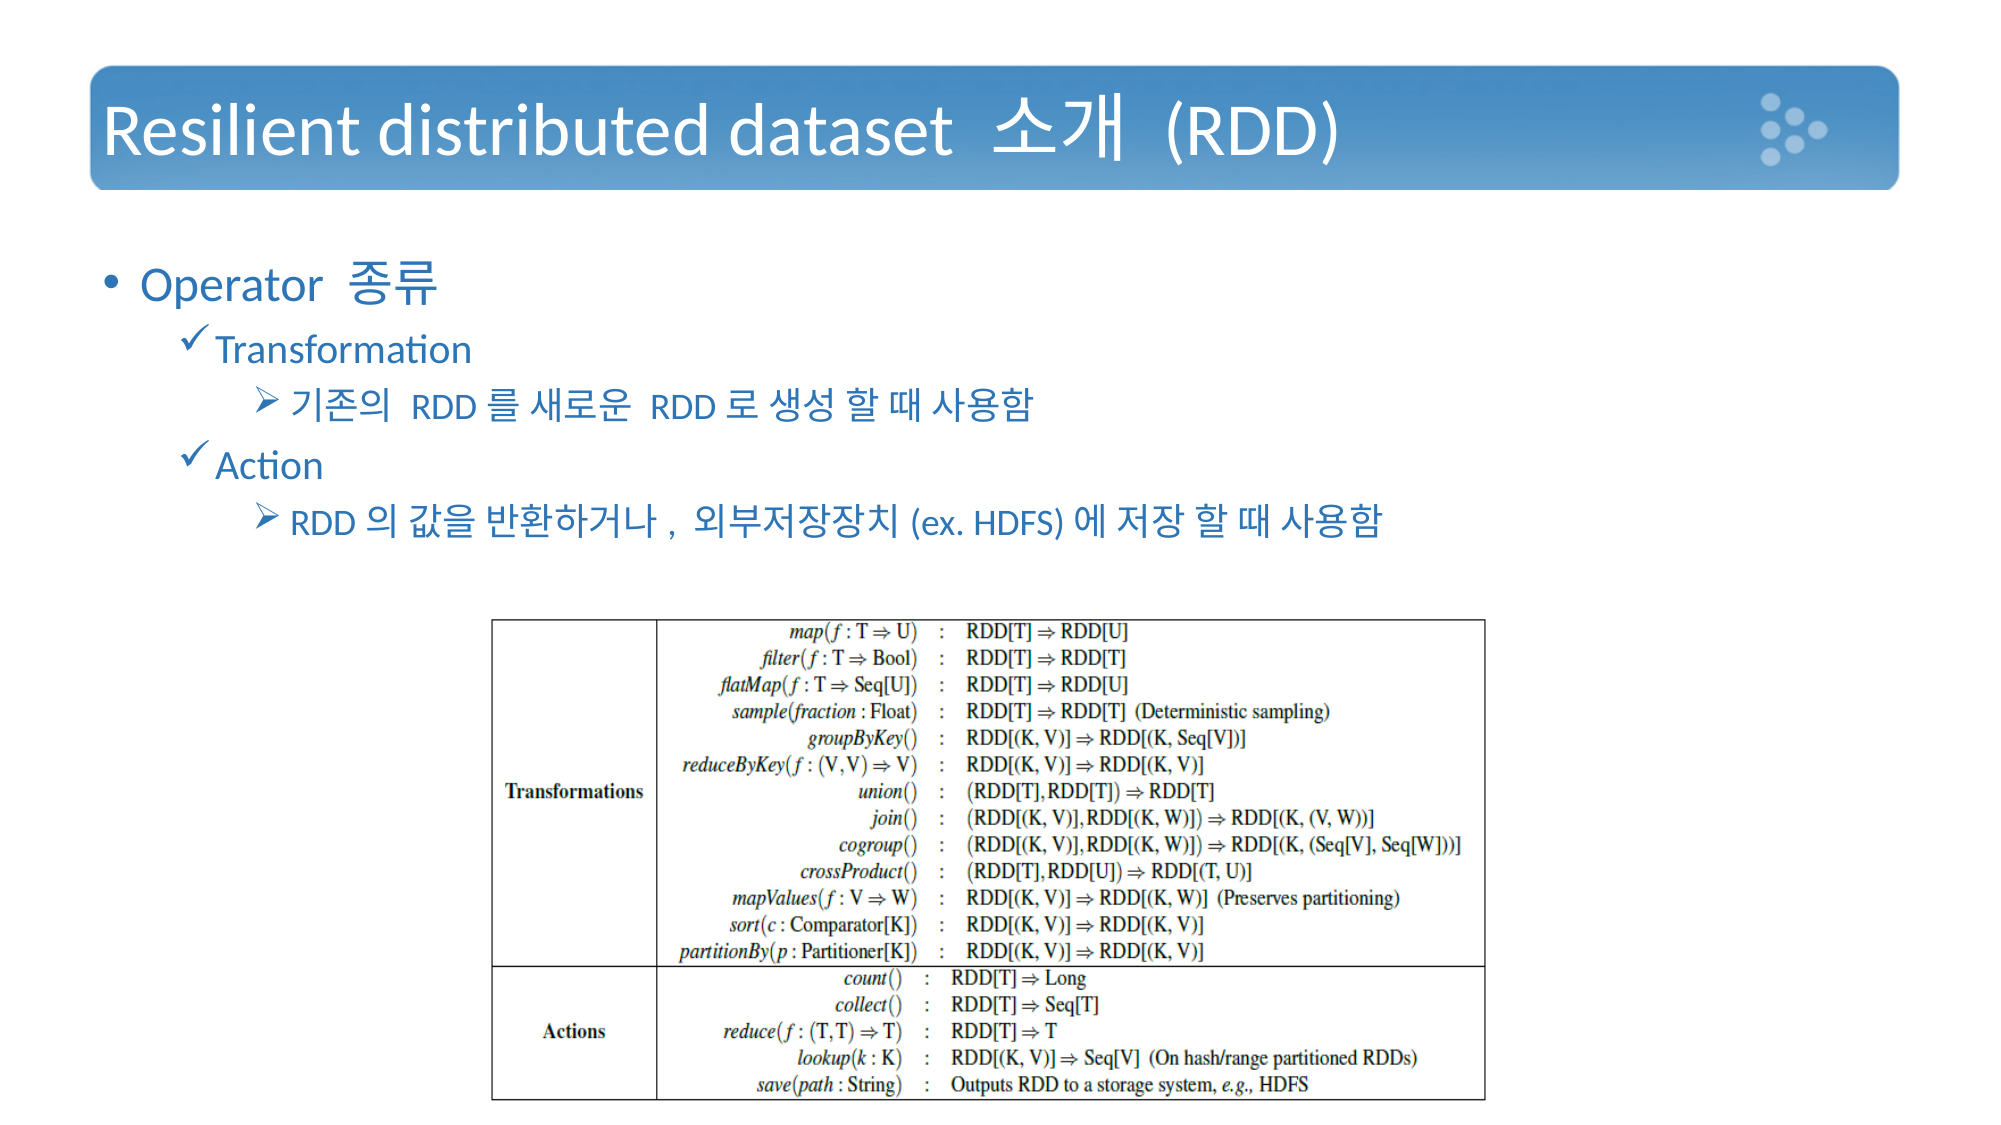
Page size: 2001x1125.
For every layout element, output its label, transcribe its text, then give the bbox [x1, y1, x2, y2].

list Operator 종류 Transformation 기존의 RDD를 새로운 RDD로 생성 할 때 사용함 Action RDD의 값을 반환하거나, 외부저장장치(ex. HDFS)에 저장 할 때 사용함 [87, 243, 1900, 1014]
picture [487, 613, 1489, 1103]
title Resilient distributed dataset 소개 (RDD) [87, 72, 1900, 190]
picture [87, 59, 1900, 72]
